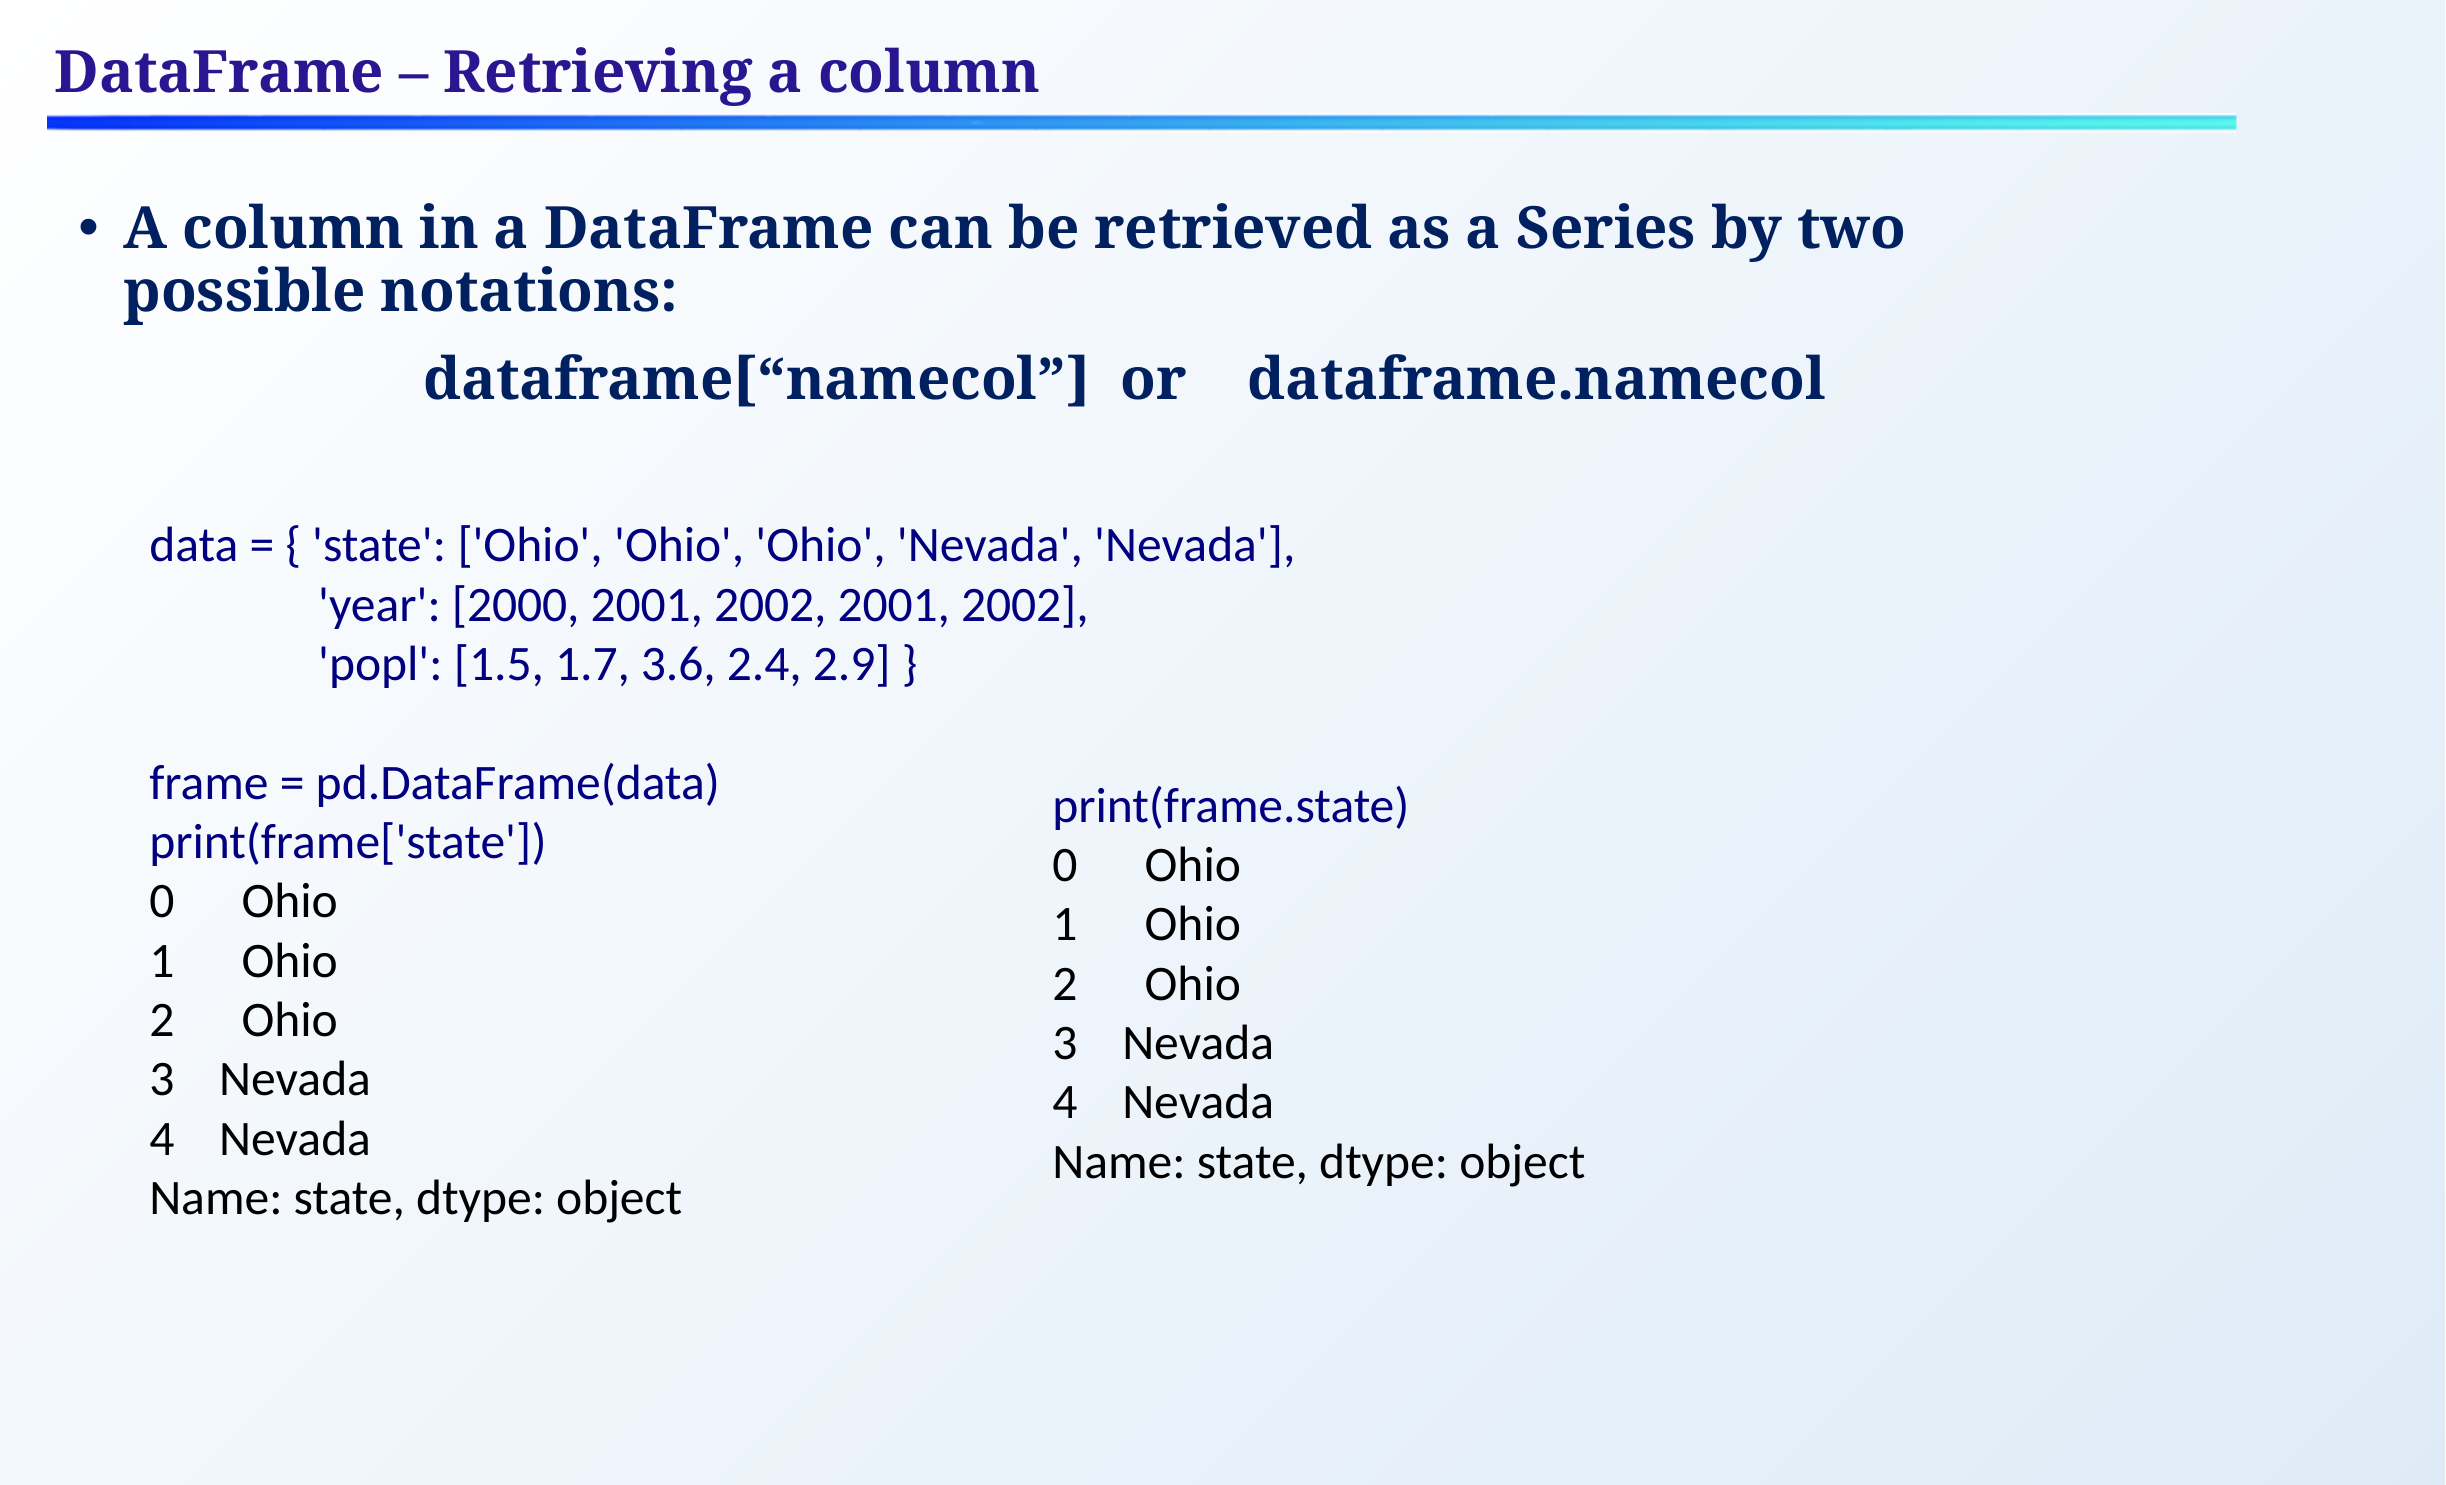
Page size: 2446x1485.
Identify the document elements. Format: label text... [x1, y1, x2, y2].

picture [46, 113, 2237, 133]
title DataFrame – Retrieving a column [39, 23, 2149, 124]
list A column in a DataFrame can be retrieved as a Series by two possible notations: dataframe[“namecol”] or dataframe.namecol [63, 190, 2173, 1381]
text_box data = { 'state': ['Ohio', 'Ohio', 'Ohio', 'Nevada', 'Nevada'], 'year': [2000, 2001, 2002, 2001, 2002], 'popl': [1.5, 1.7, 3.6, 2.4, 2.9] } frame = pd.DataFrame(data) print(frame['state']) 0 Ohio 1 Ohio 2 Ohio 3 Nevada 4 Nevada Name: state, dtype: object [134, 504, 1856, 1292]
text_box print(frame.state) 0 Ohio 1 Ohio 2 Ohio 3 Nevada 4 Nevada Name: state, dtype: object [1037, 765, 1771, 1196]
